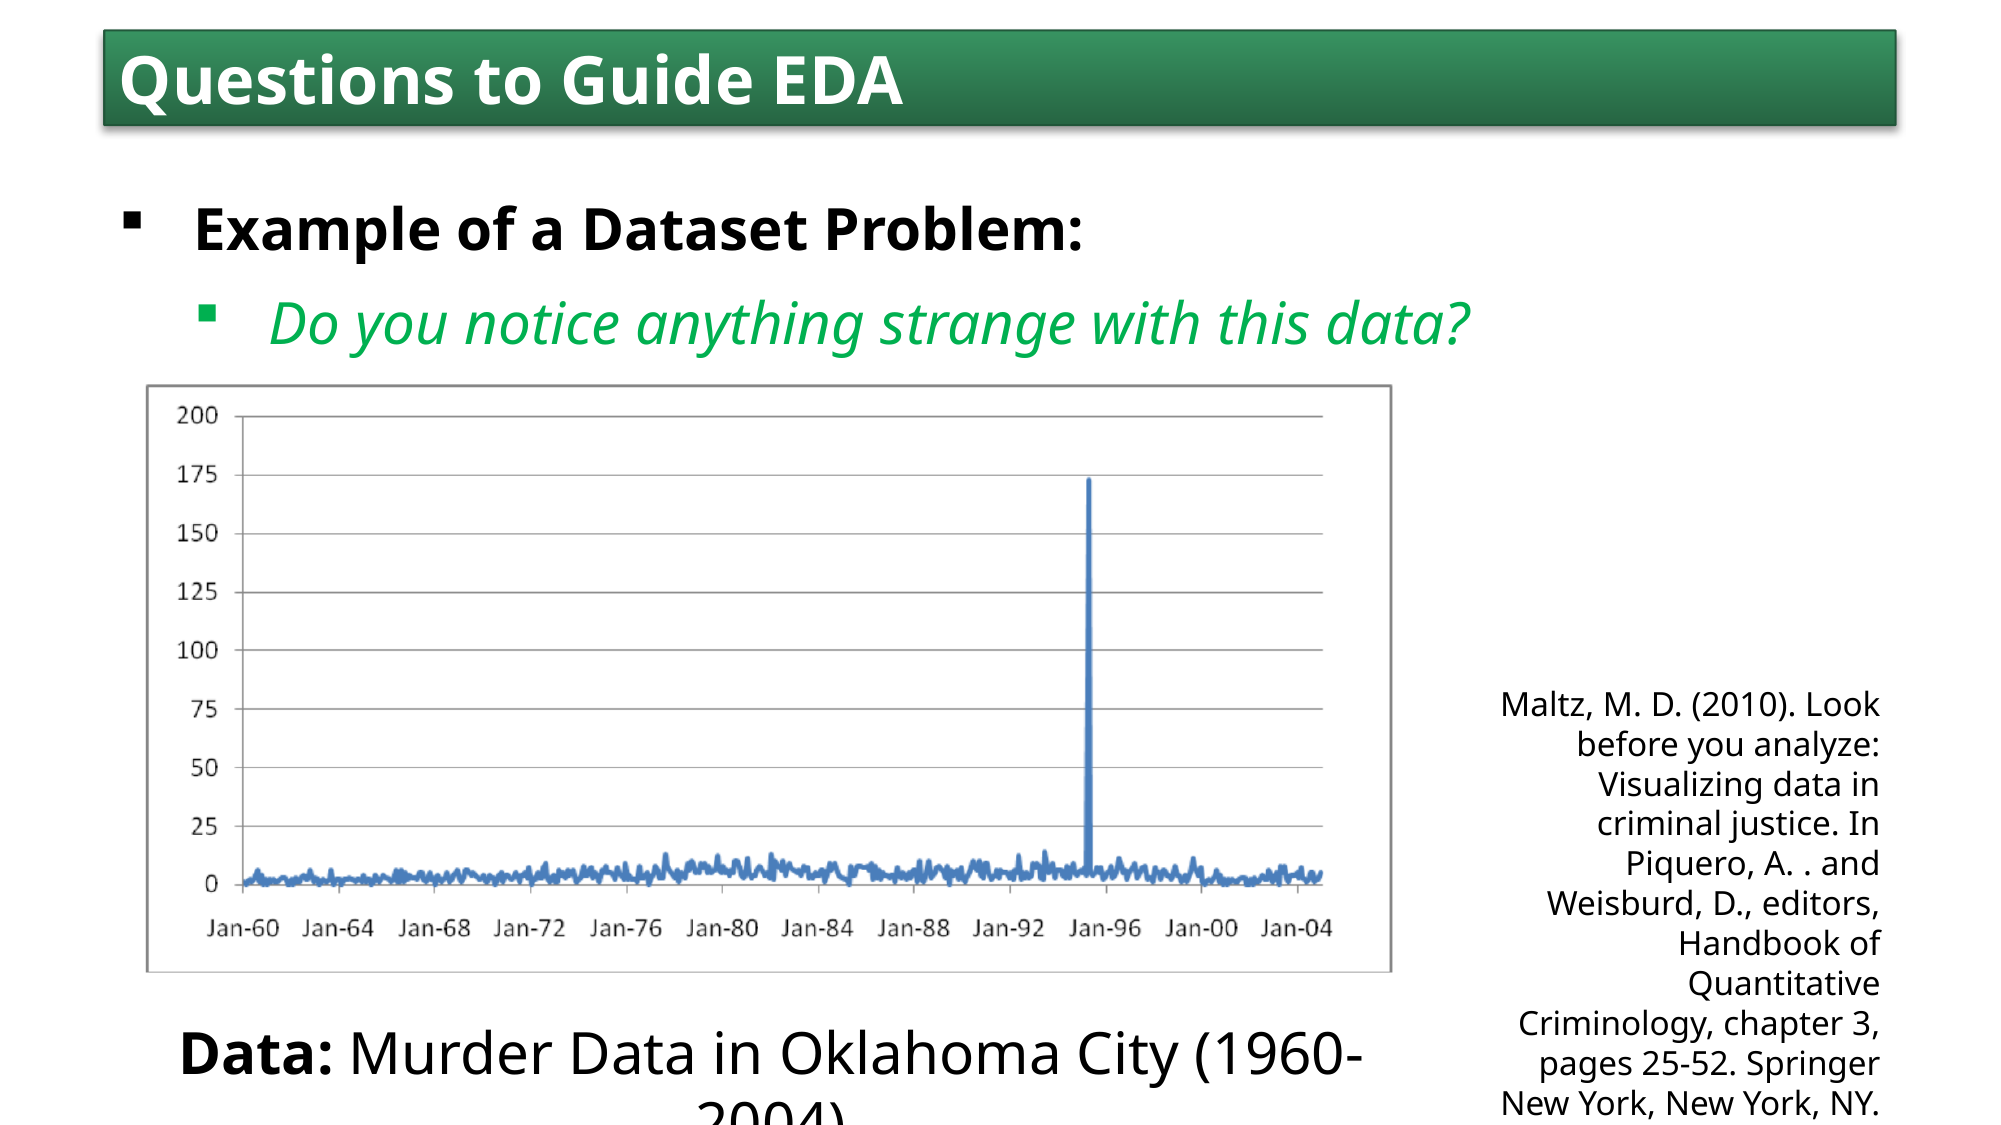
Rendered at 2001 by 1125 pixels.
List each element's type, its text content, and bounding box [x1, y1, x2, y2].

text_box Example of a Dataset Problem: Do you notice anything strange with this data? [104, 161, 1896, 364]
text_box Questions to Guide EDA [104, 30, 1896, 126]
text_box Data: Murder Data in Oklahoma City (1960-2004) [104, 1008, 1438, 1125]
picture [132, 374, 1410, 989]
text_box Maltz, M. D. (2010). Look before you analyze: Visualizing data in criminal justice. In Piquero, A. . and Weisburd, D., editors, Handbook of Quantitative Criminology, chapter 3, pages 25-52. Springer New York, New York, NY. [1482, 675, 1896, 1125]
